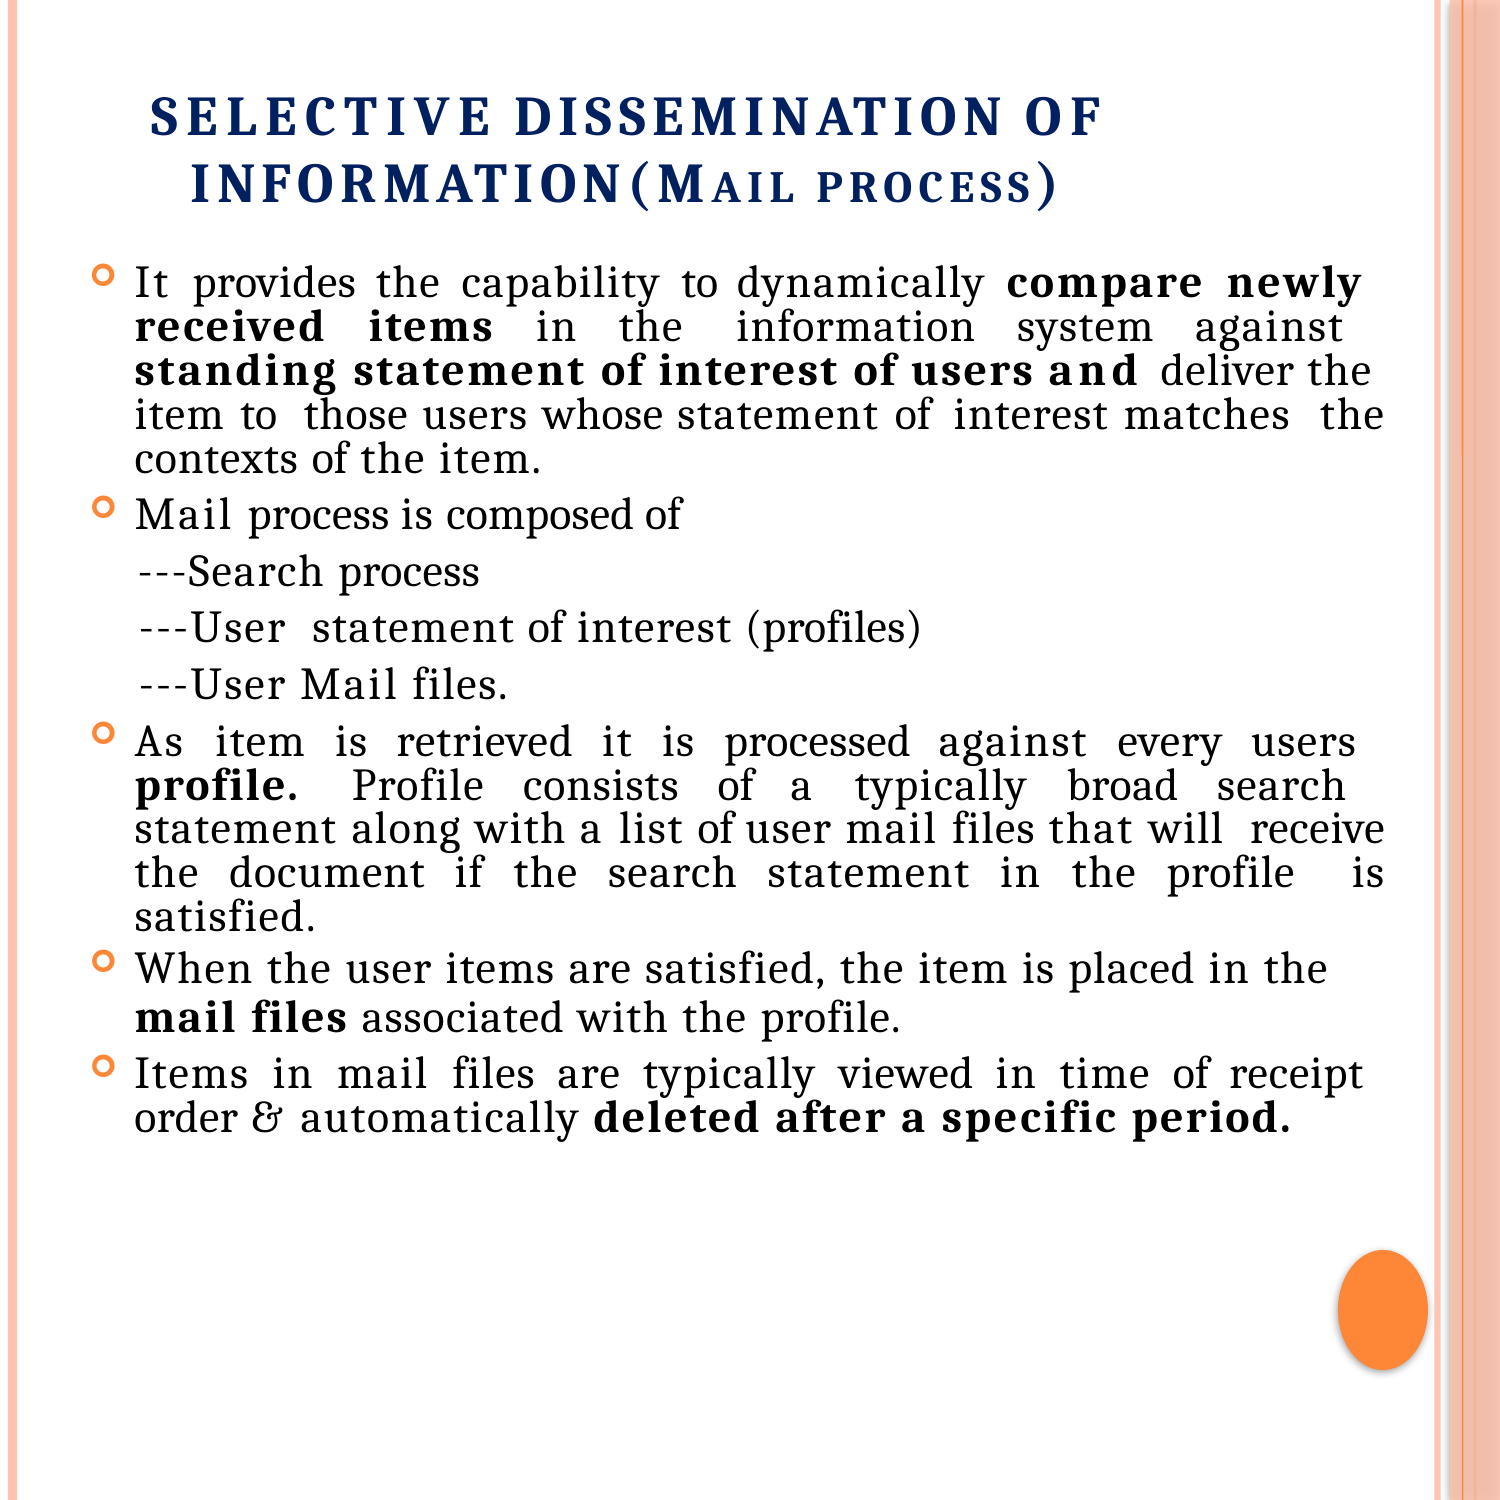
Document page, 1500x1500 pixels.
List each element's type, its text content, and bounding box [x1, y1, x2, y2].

title SELECTIVE DISSEMINATION OF INFORMATION(MAIL PROCESS) [150, 0, 1275, 215]
text_box It provides the capability to dynamically compare newly received items in the information system against standing statement of interest of users and deliver the item to those users whose statement of interest matches the contexts of the item. Mail process is composed of ---Search process ---User statement of interest (profiles) ---User Mail files. As item is retrieved it is processed against every users profile. Profile consists of a typically broad search statement along with a list of user mail files that will receive the document if the search statement in the profile is satisfied. When the user items are satisfied, the item is placed in the mail files associated with the profile. Items in mail files are typically viewed in time of receipt order & automatically deleted after a specific period. [87, 249, 1387, 1142]
